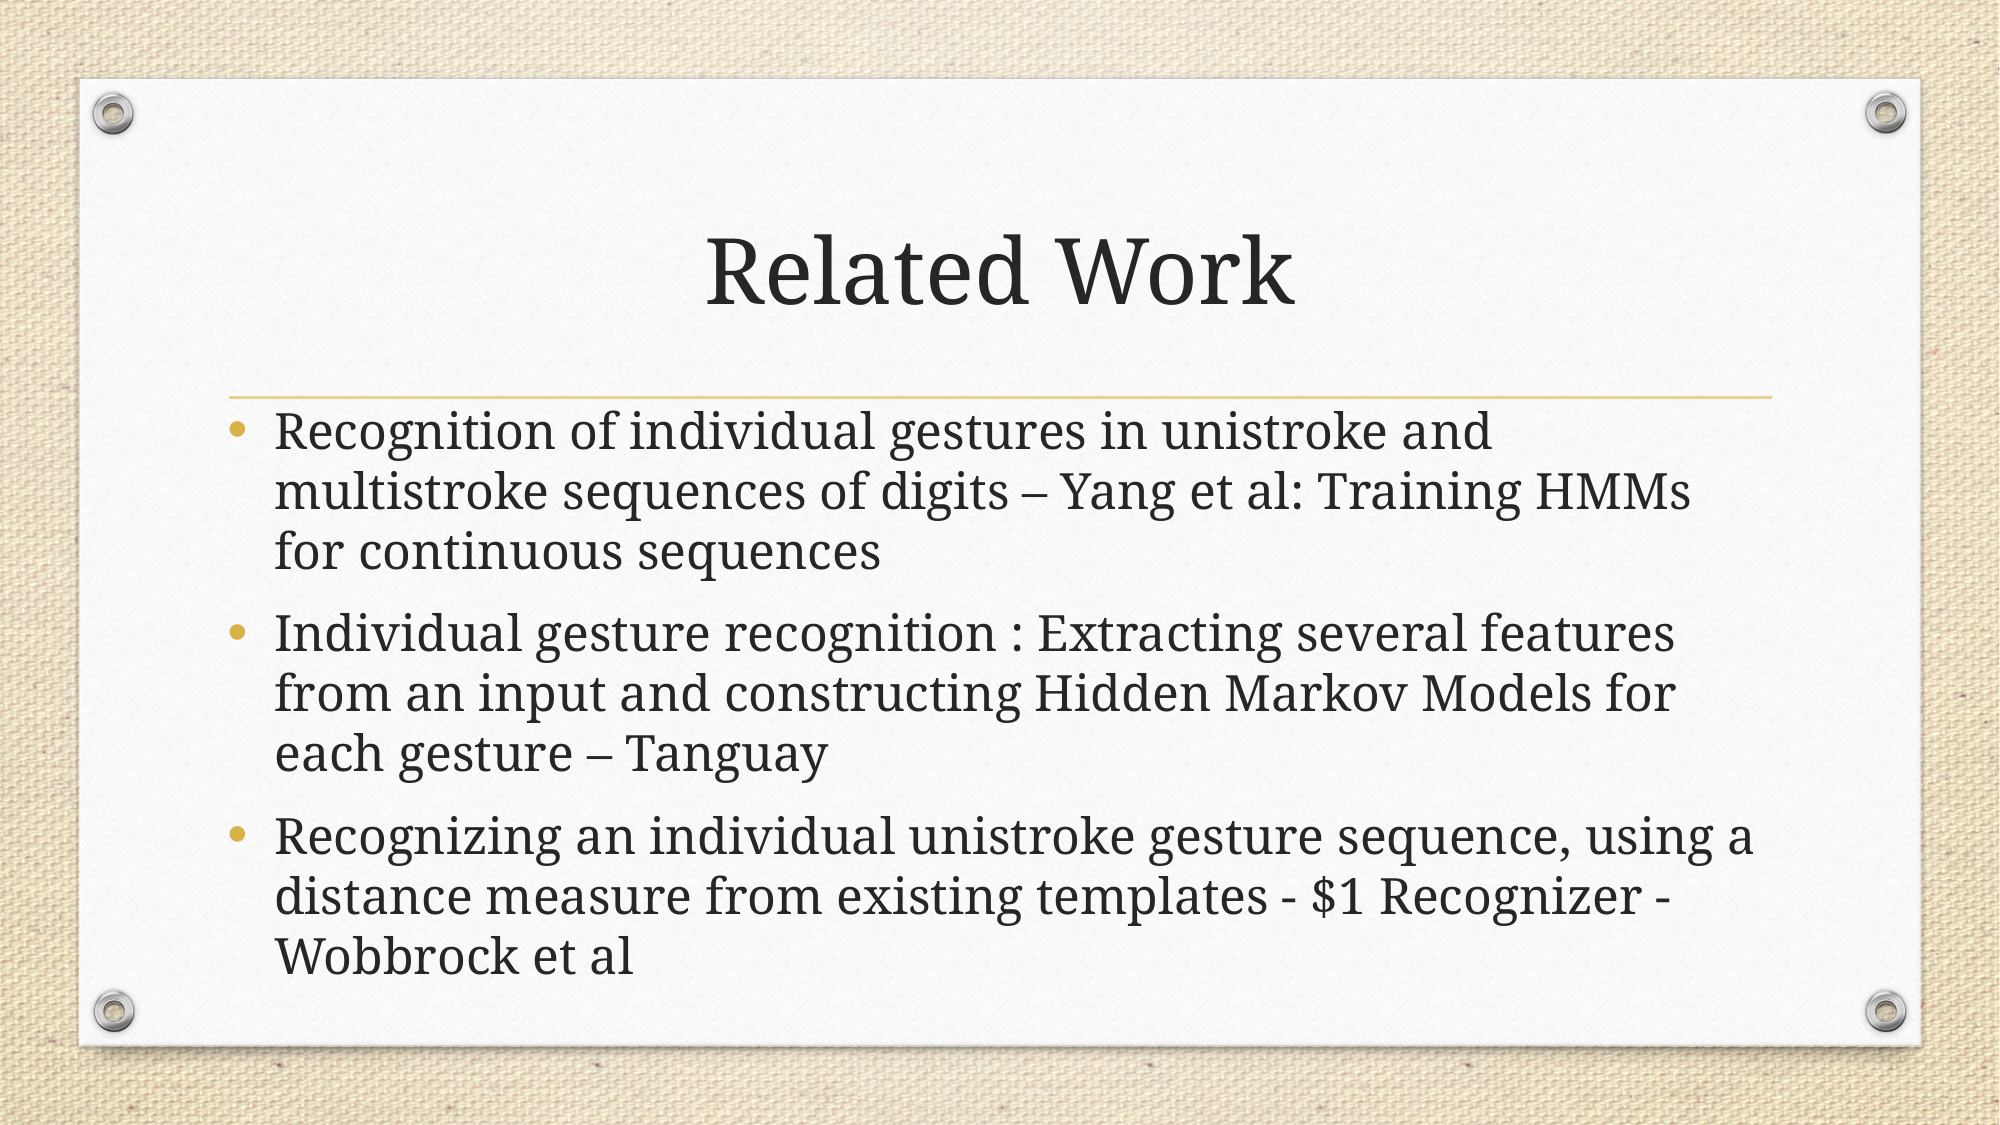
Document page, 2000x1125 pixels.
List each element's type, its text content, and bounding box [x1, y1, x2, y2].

list Recognition of individual gestures in unistroke and multistroke sequences of digits – Yang et al: Training HMMs for continuous sequences Individual gesture recognition : Extracting several features from an input and constructing Hidden Markov Models for each gesture – Tanguay Recognizing an individual unistroke gesture sequence, using a distance measure from existing templates - $1 Recognizer - Wobbrock et al [212, 419, 1788, 964]
title Related Work [212, 161, 1788, 375]
picture [0, 0, 2000, 1125]
